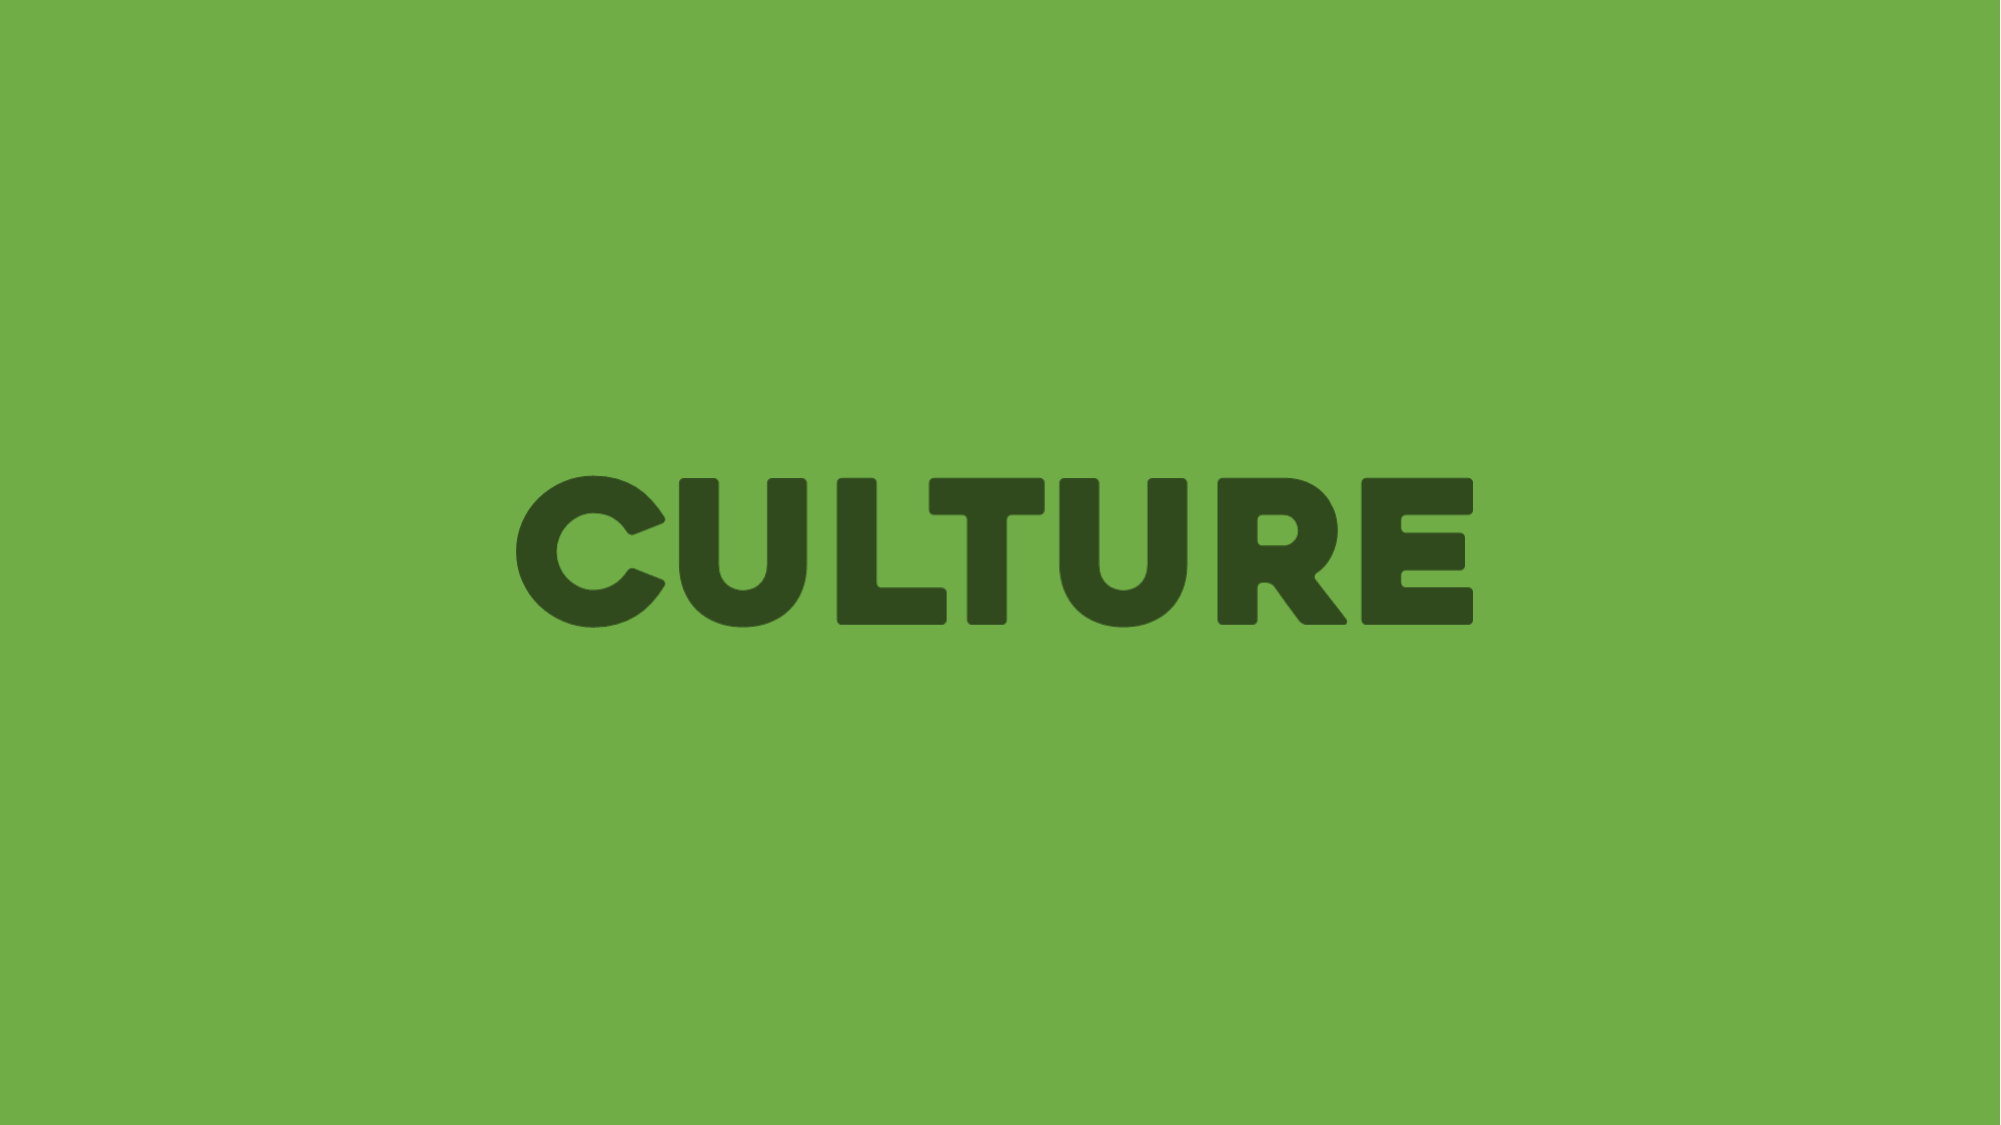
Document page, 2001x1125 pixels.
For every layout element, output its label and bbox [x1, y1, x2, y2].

picture [392, 380, 1608, 801]
